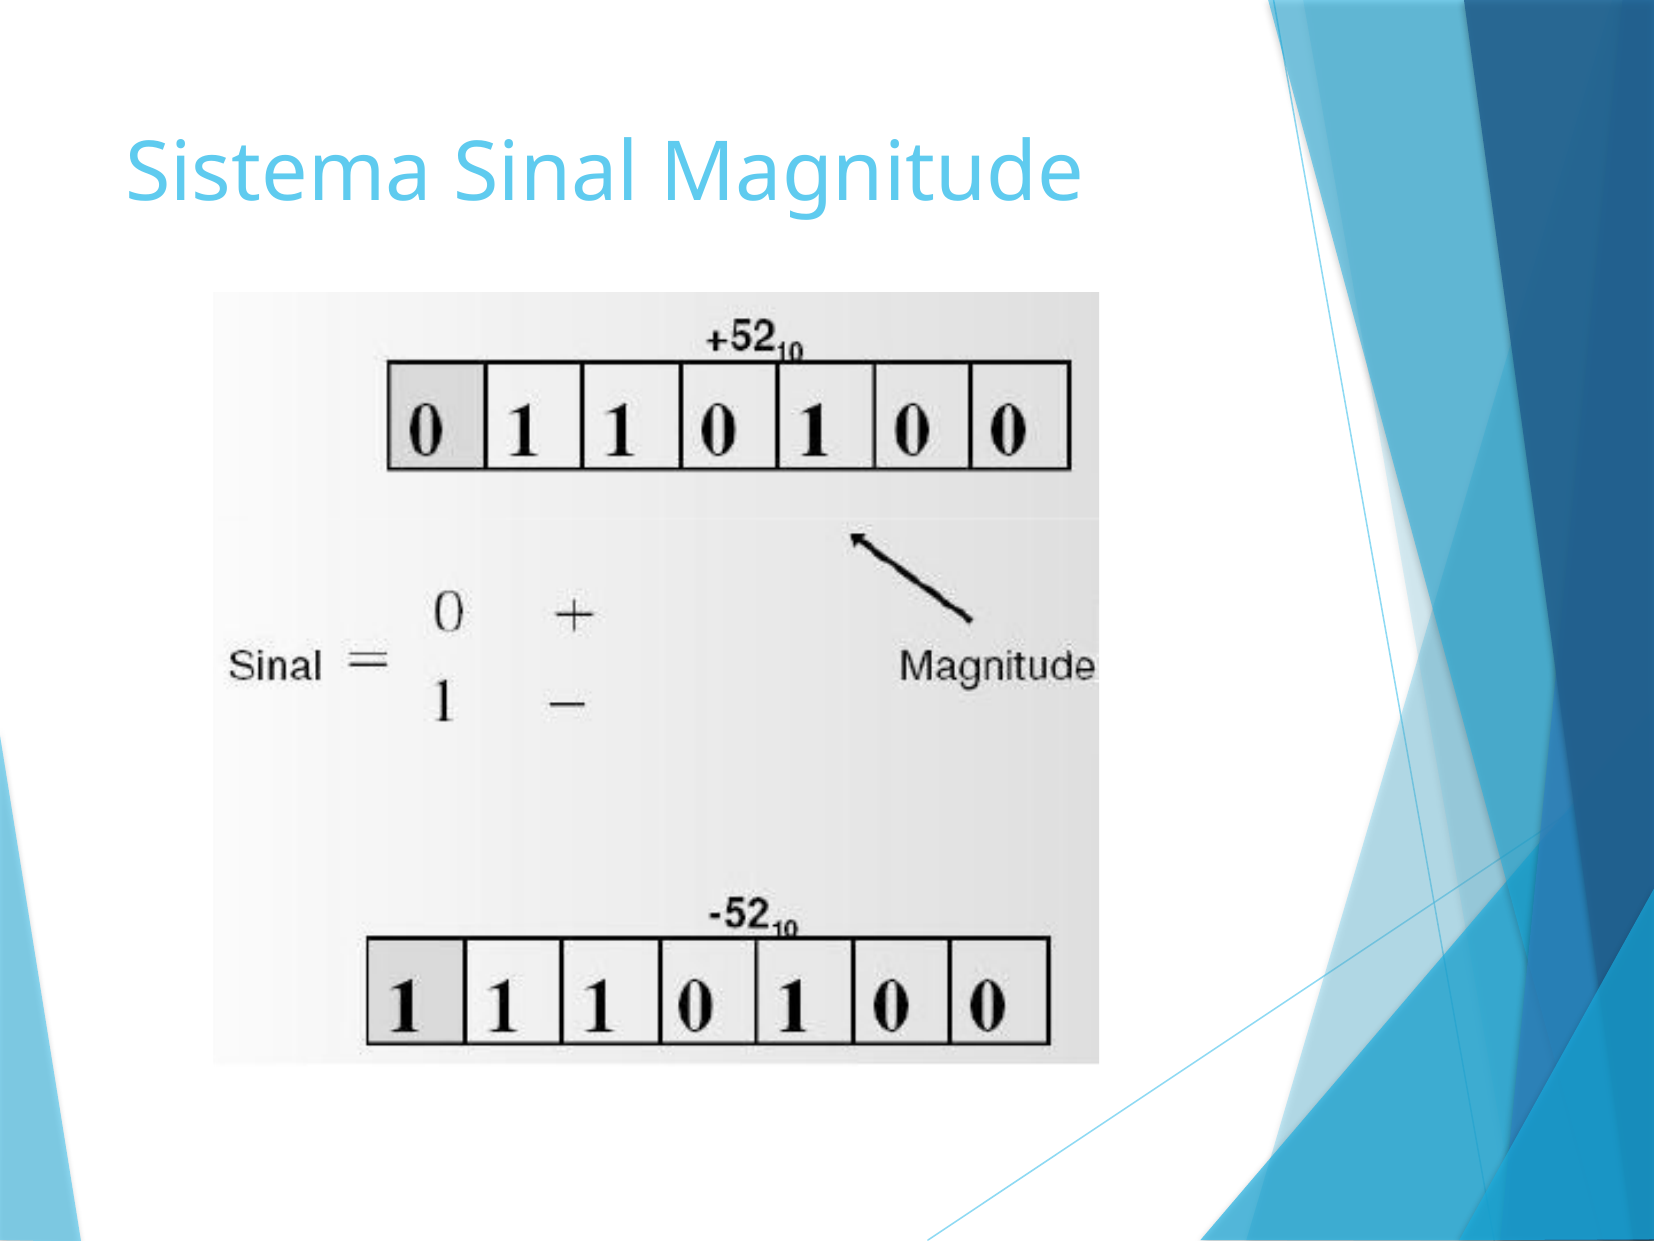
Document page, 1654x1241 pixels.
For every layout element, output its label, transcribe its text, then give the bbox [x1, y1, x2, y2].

picture [212, 292, 1100, 1067]
title Sistema Sinal Magnitude [110, 110, 1259, 350]
